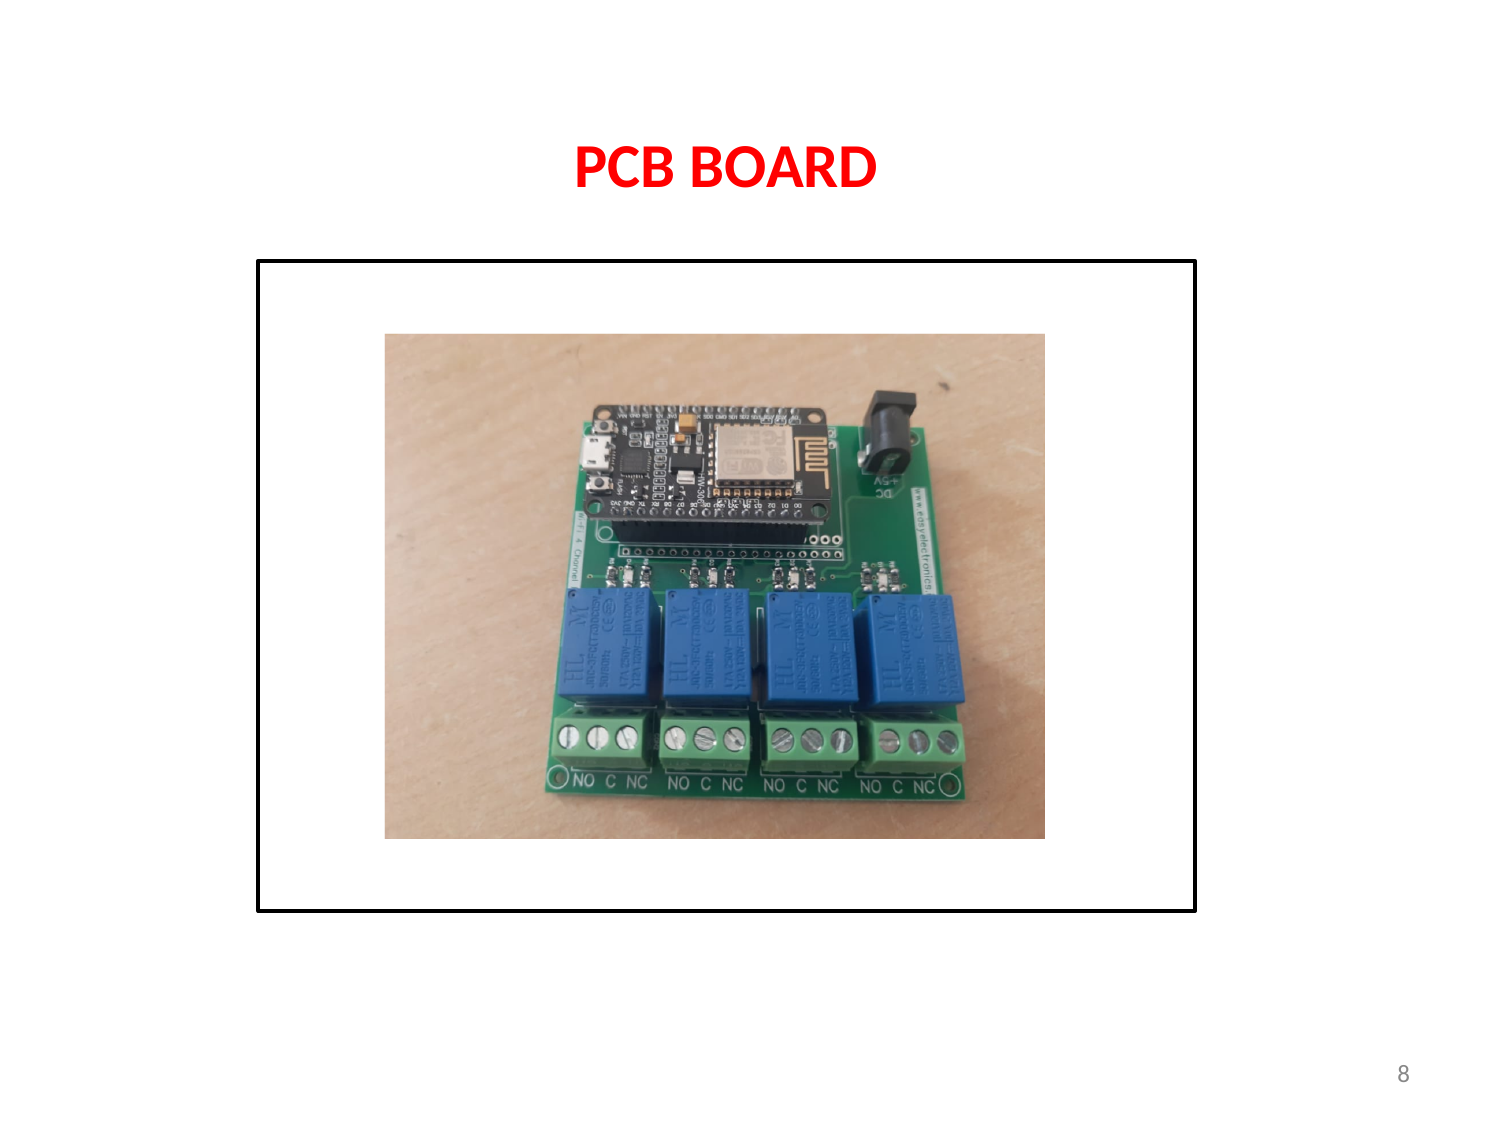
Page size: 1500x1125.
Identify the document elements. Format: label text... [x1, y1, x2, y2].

slide_number 8 [1074, 1042, 1425, 1103]
picture [385, 255, 1044, 916]
text_box [970, 259, 1197, 913]
text_box PCB BOARD [559, 109, 1075, 215]
text_box [256, 259, 458, 913]
